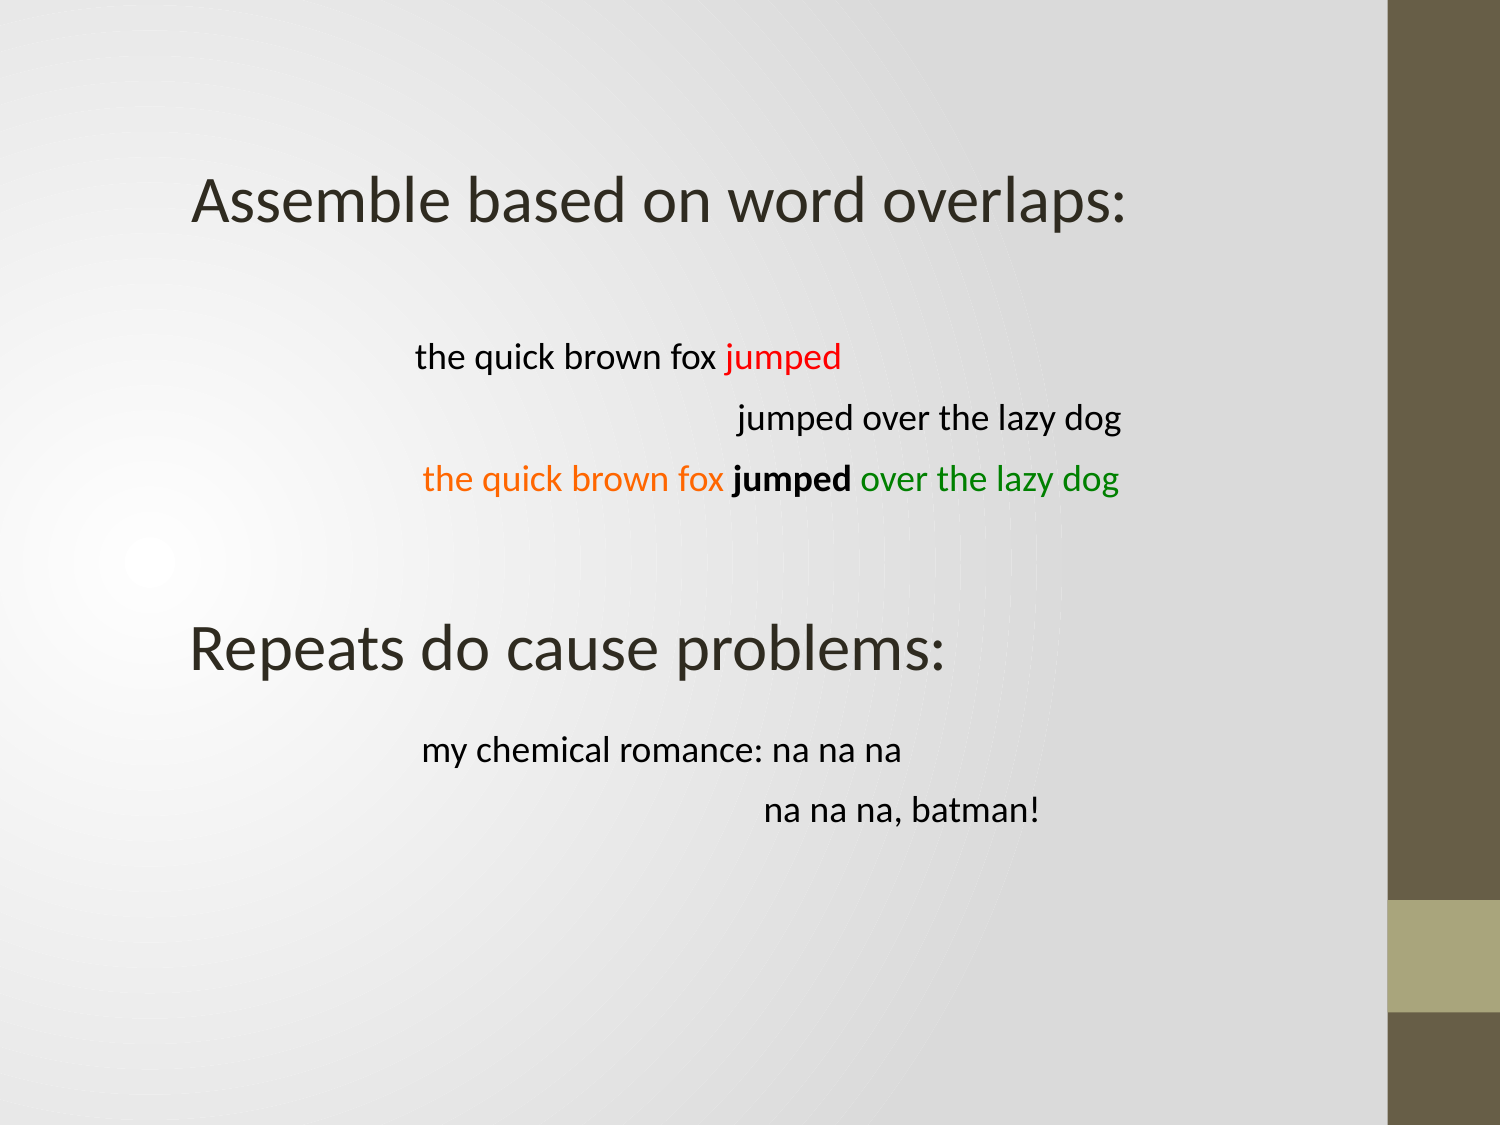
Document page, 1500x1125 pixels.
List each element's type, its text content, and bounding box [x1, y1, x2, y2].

text_box jumped over the lazy dog [713, 385, 1138, 446]
text_box Repeats do cause problems: [175, 596, 964, 691]
text_box the quick brown fox jumped over the lazy dog [407, 446, 1135, 507]
text_box my chemical romance: na na na [406, 717, 918, 777]
text_box the quick brown fox jumped [400, 325, 866, 385]
text_box Assemble based on word overlaps: [176, 148, 1145, 244]
text_box na na na, batman! [748, 777, 1057, 838]
